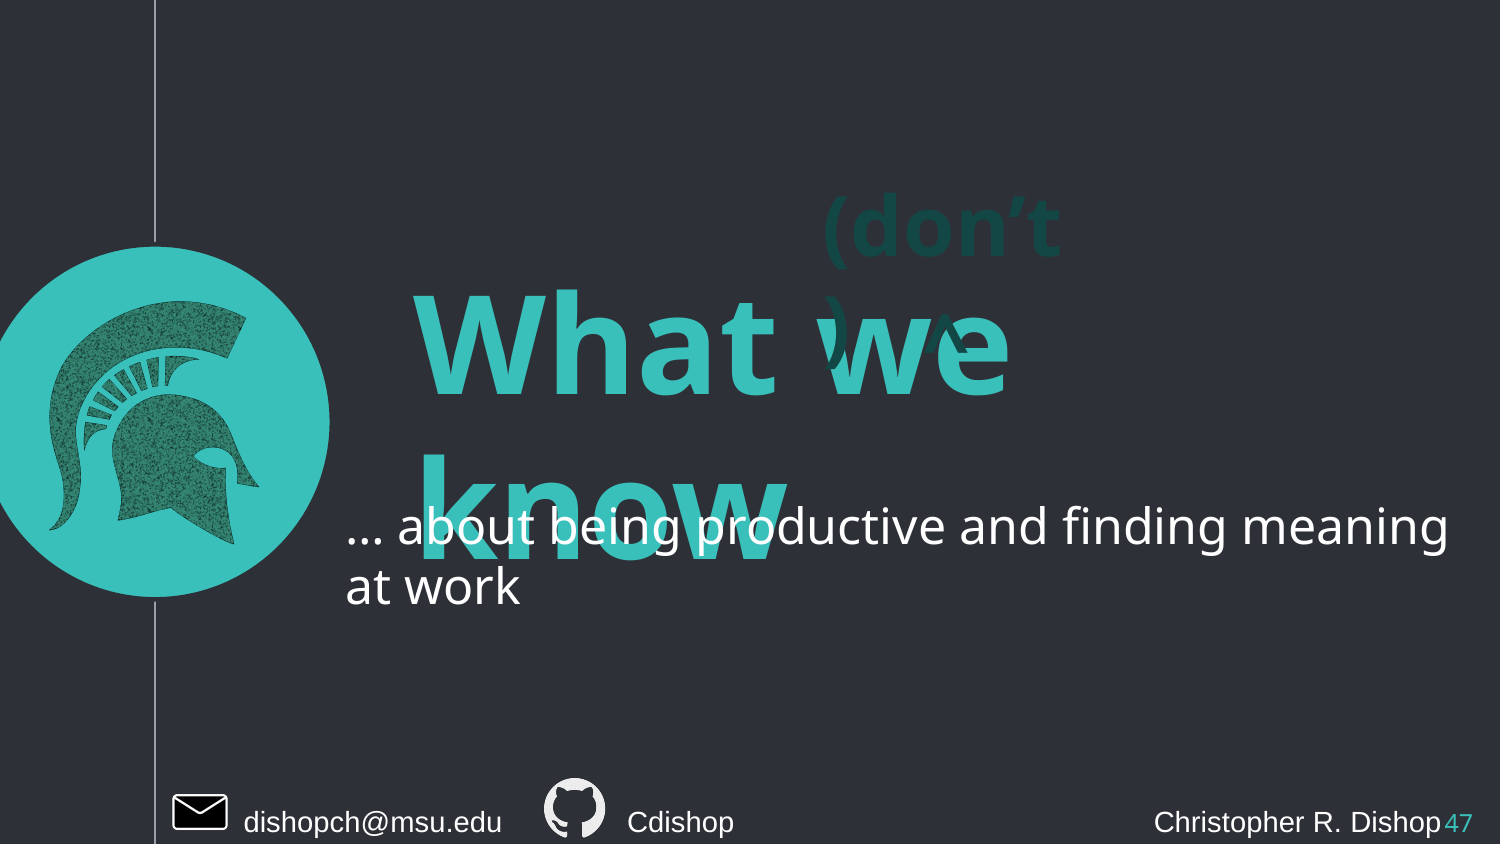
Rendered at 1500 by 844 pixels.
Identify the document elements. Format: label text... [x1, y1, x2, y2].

slide_number 47 [1457, 792, 1489, 844]
text_box ^ [907, 245, 986, 436]
picture [158, 770, 243, 844]
text_box Christopher R. Dishop [1138, 761, 1457, 844]
picture [538, 773, 615, 844]
text_box (don’t) [807, 178, 1085, 369]
picture [47, 300, 262, 547]
title What we know [398, 326, 1388, 479]
text_box [0, 244, 332, 600]
text_box Cdishop [612, 761, 750, 844]
subtitle … about being productive and finding meaning at work [330, 479, 1484, 609]
text_box dishopch@msu.edu [228, 761, 518, 844]
